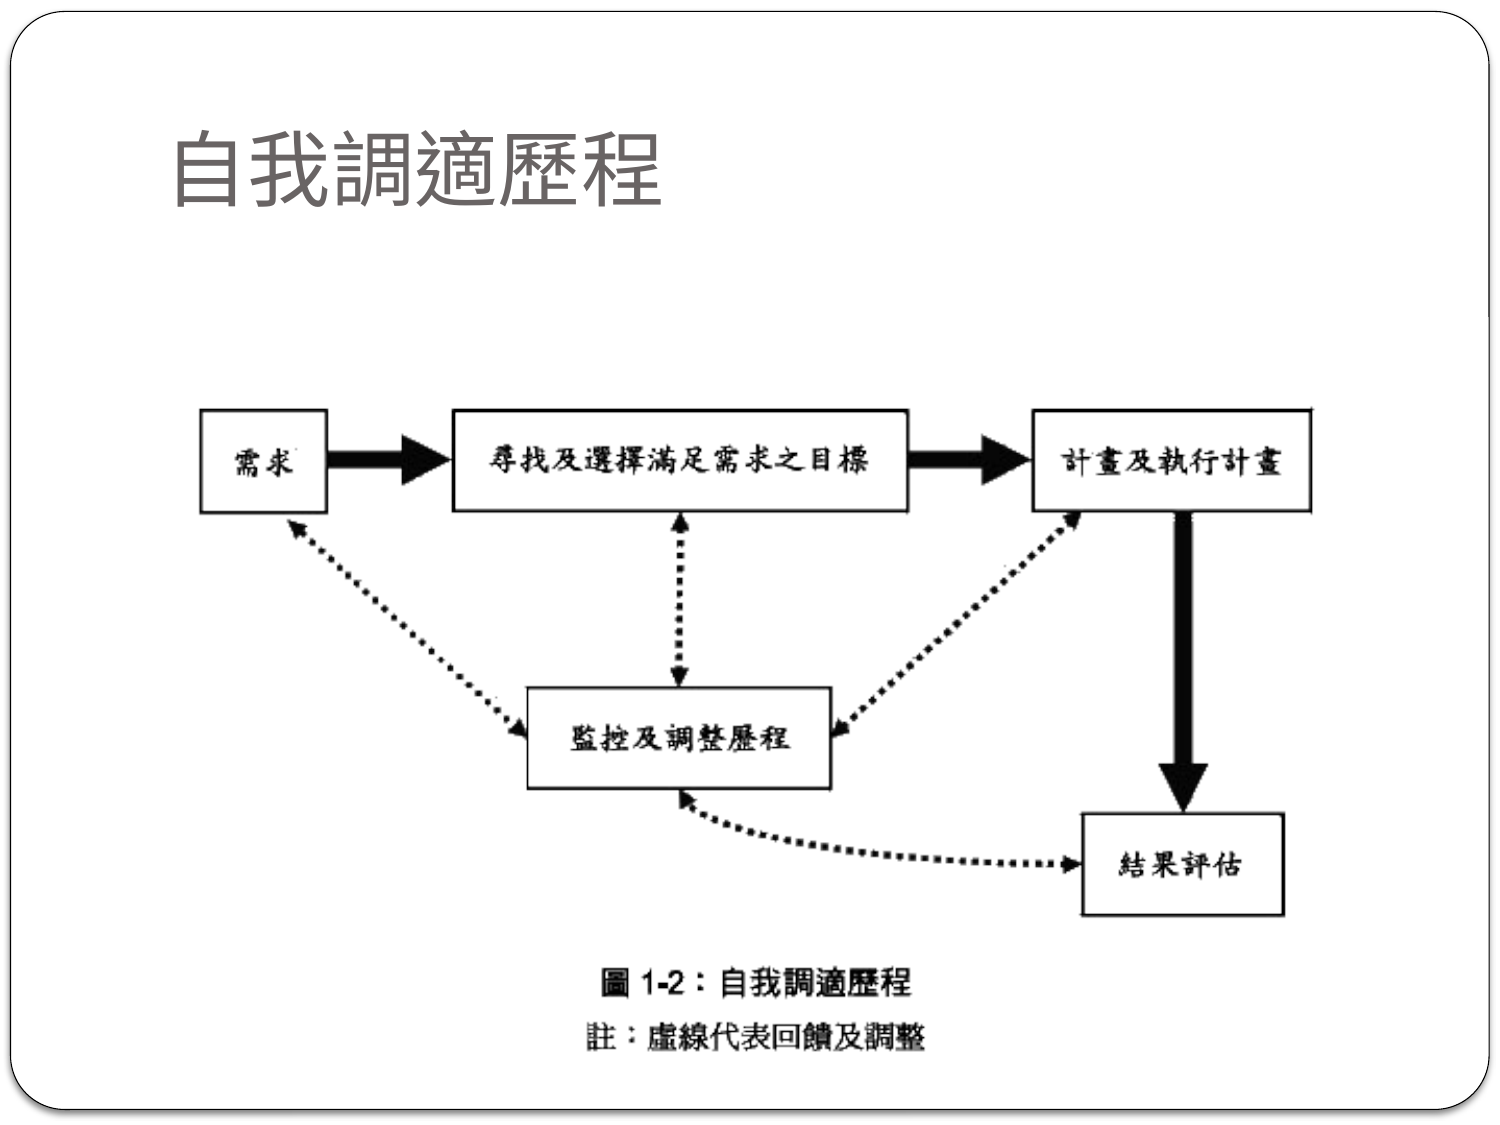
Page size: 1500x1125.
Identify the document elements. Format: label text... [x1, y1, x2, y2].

title 自我調適歷程 [150, 45, 1425, 233]
picture [182, 361, 1336, 1081]
